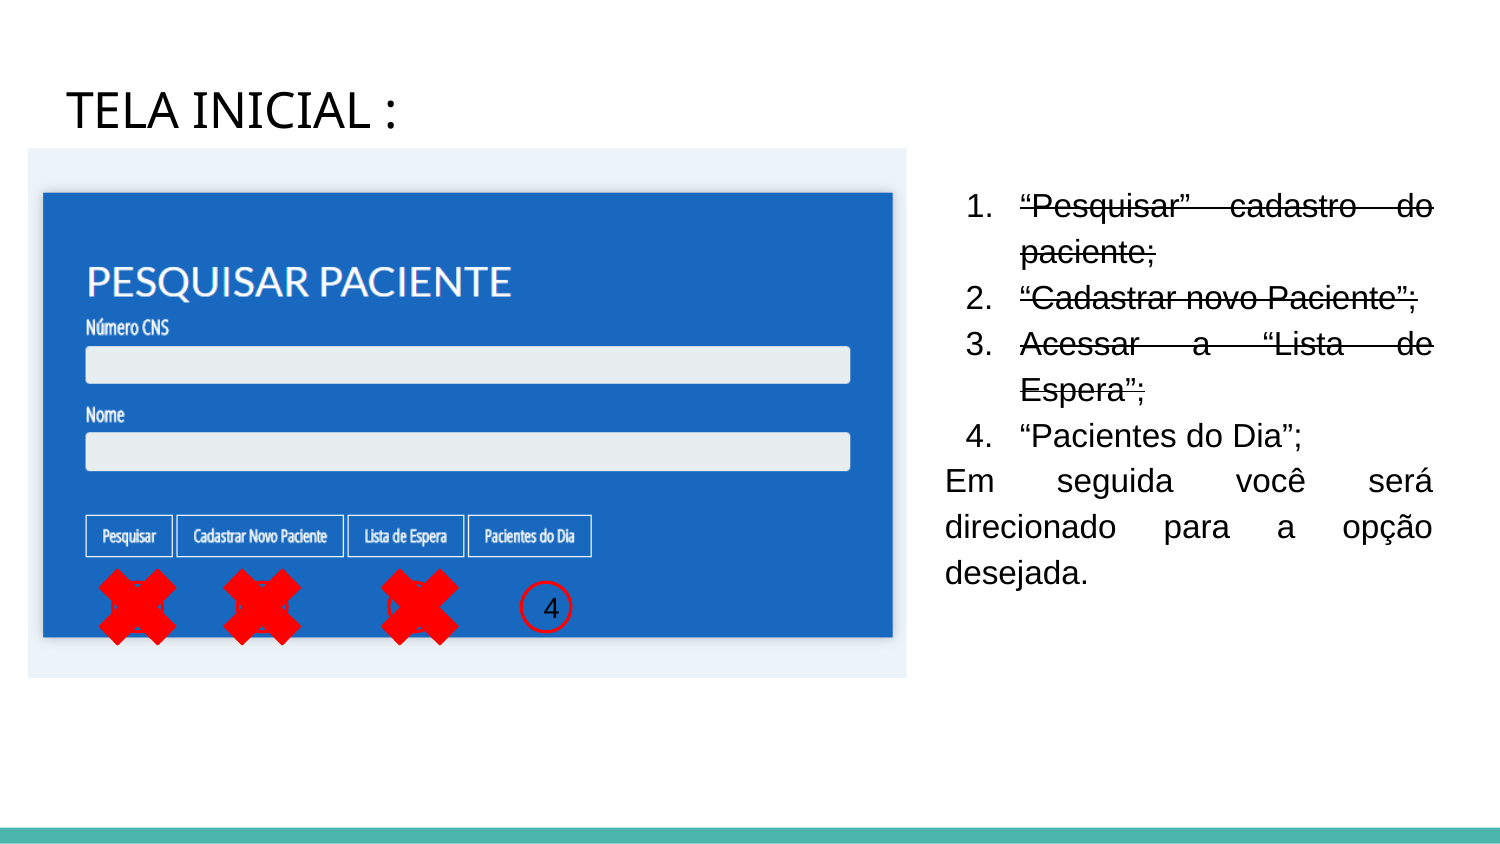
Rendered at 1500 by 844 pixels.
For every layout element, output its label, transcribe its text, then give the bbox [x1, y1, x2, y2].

text_box “Pesquisar” cadastro do paciente; “Cadastrar novo Paciente”; Acessar a “Lista de Espera”; “Pacientes do Dia”; Em seguida você será direcionado para a opção desejada. [929, 123, 1449, 813]
picture [27, 148, 907, 678]
title TELA INICIAL : [51, 32, 1449, 178]
